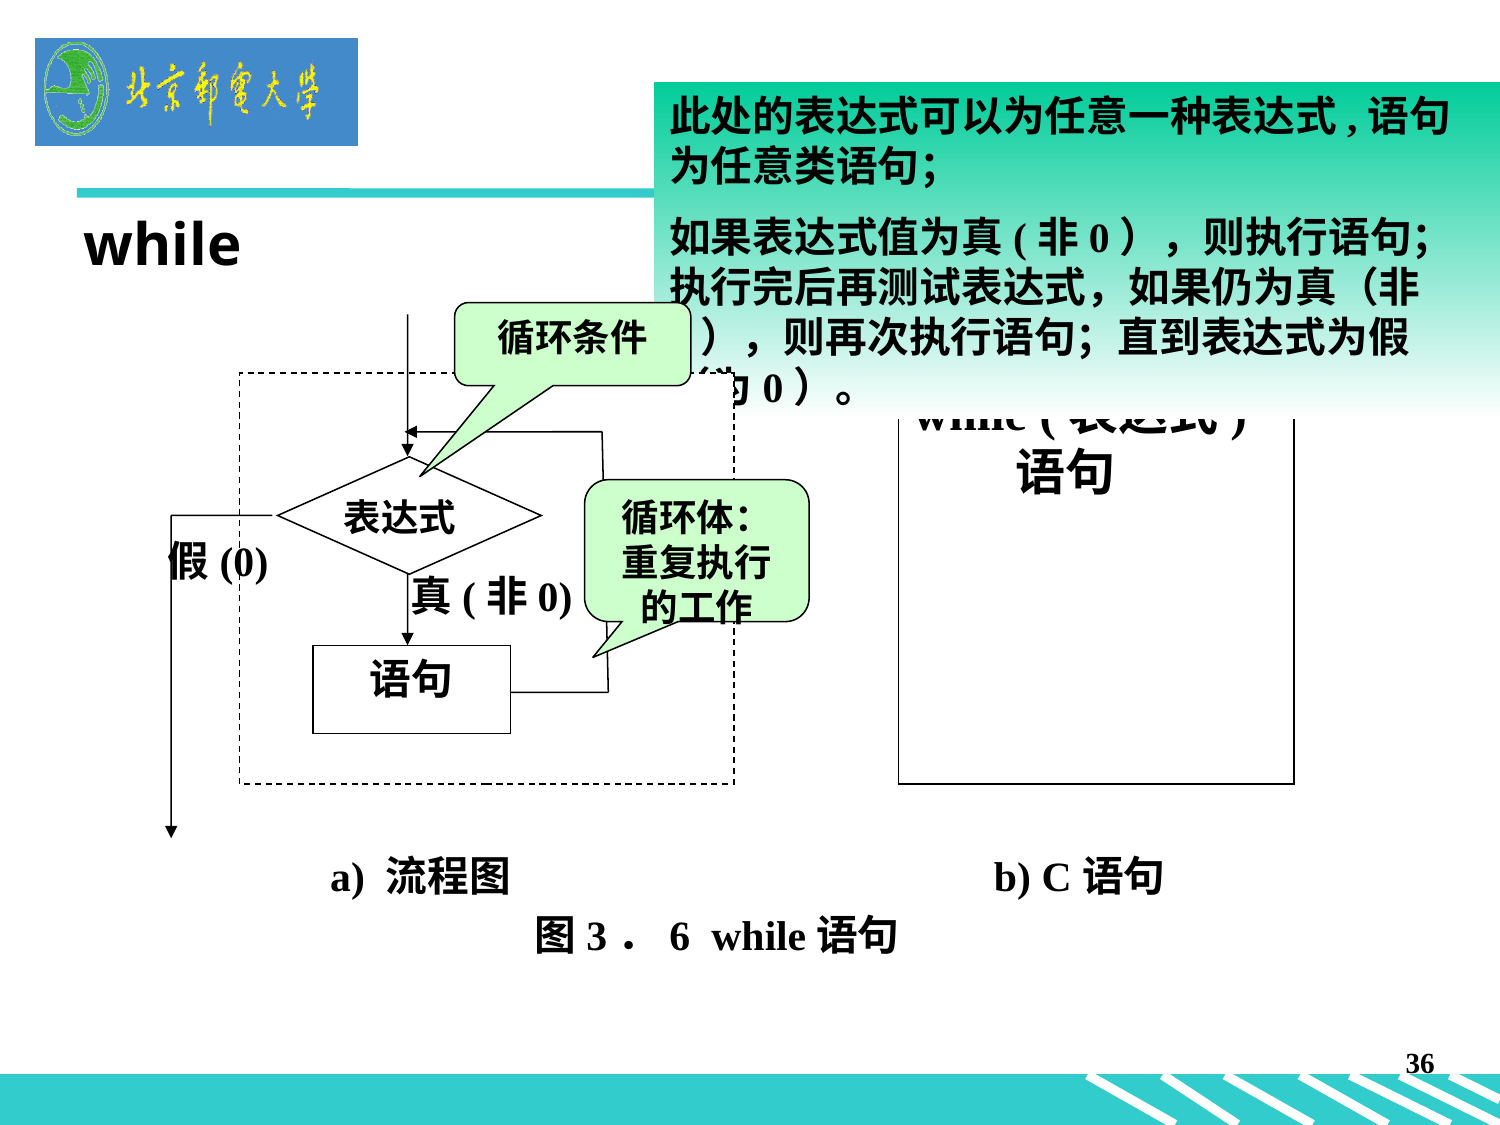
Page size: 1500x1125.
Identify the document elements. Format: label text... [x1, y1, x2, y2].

text_box a) 流程图 [206, 842, 635, 931]
text_box b) C语句 [865, 842, 1294, 931]
list while [68, 199, 654, 301]
title 循环结构 [424, 66, 1483, 185]
text_box 图3．6 while语句 [503, 901, 932, 990]
text_box 此处的表达式可以为任意一种表达式,语句为任意类语句； 如果表达式值为真(非0），则执行语句；执行完后再测试表达式，如果仍为真（非0），则再次执行语句；直到表达式为假（为0）。 [654, 82, 1500, 419]
picture [34, 37, 358, 146]
text_box 36 [1137, 1037, 1450, 1113]
text_box while (表达式) 语句 [898, 419, 1294, 784]
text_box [153, 302, 810, 839]
